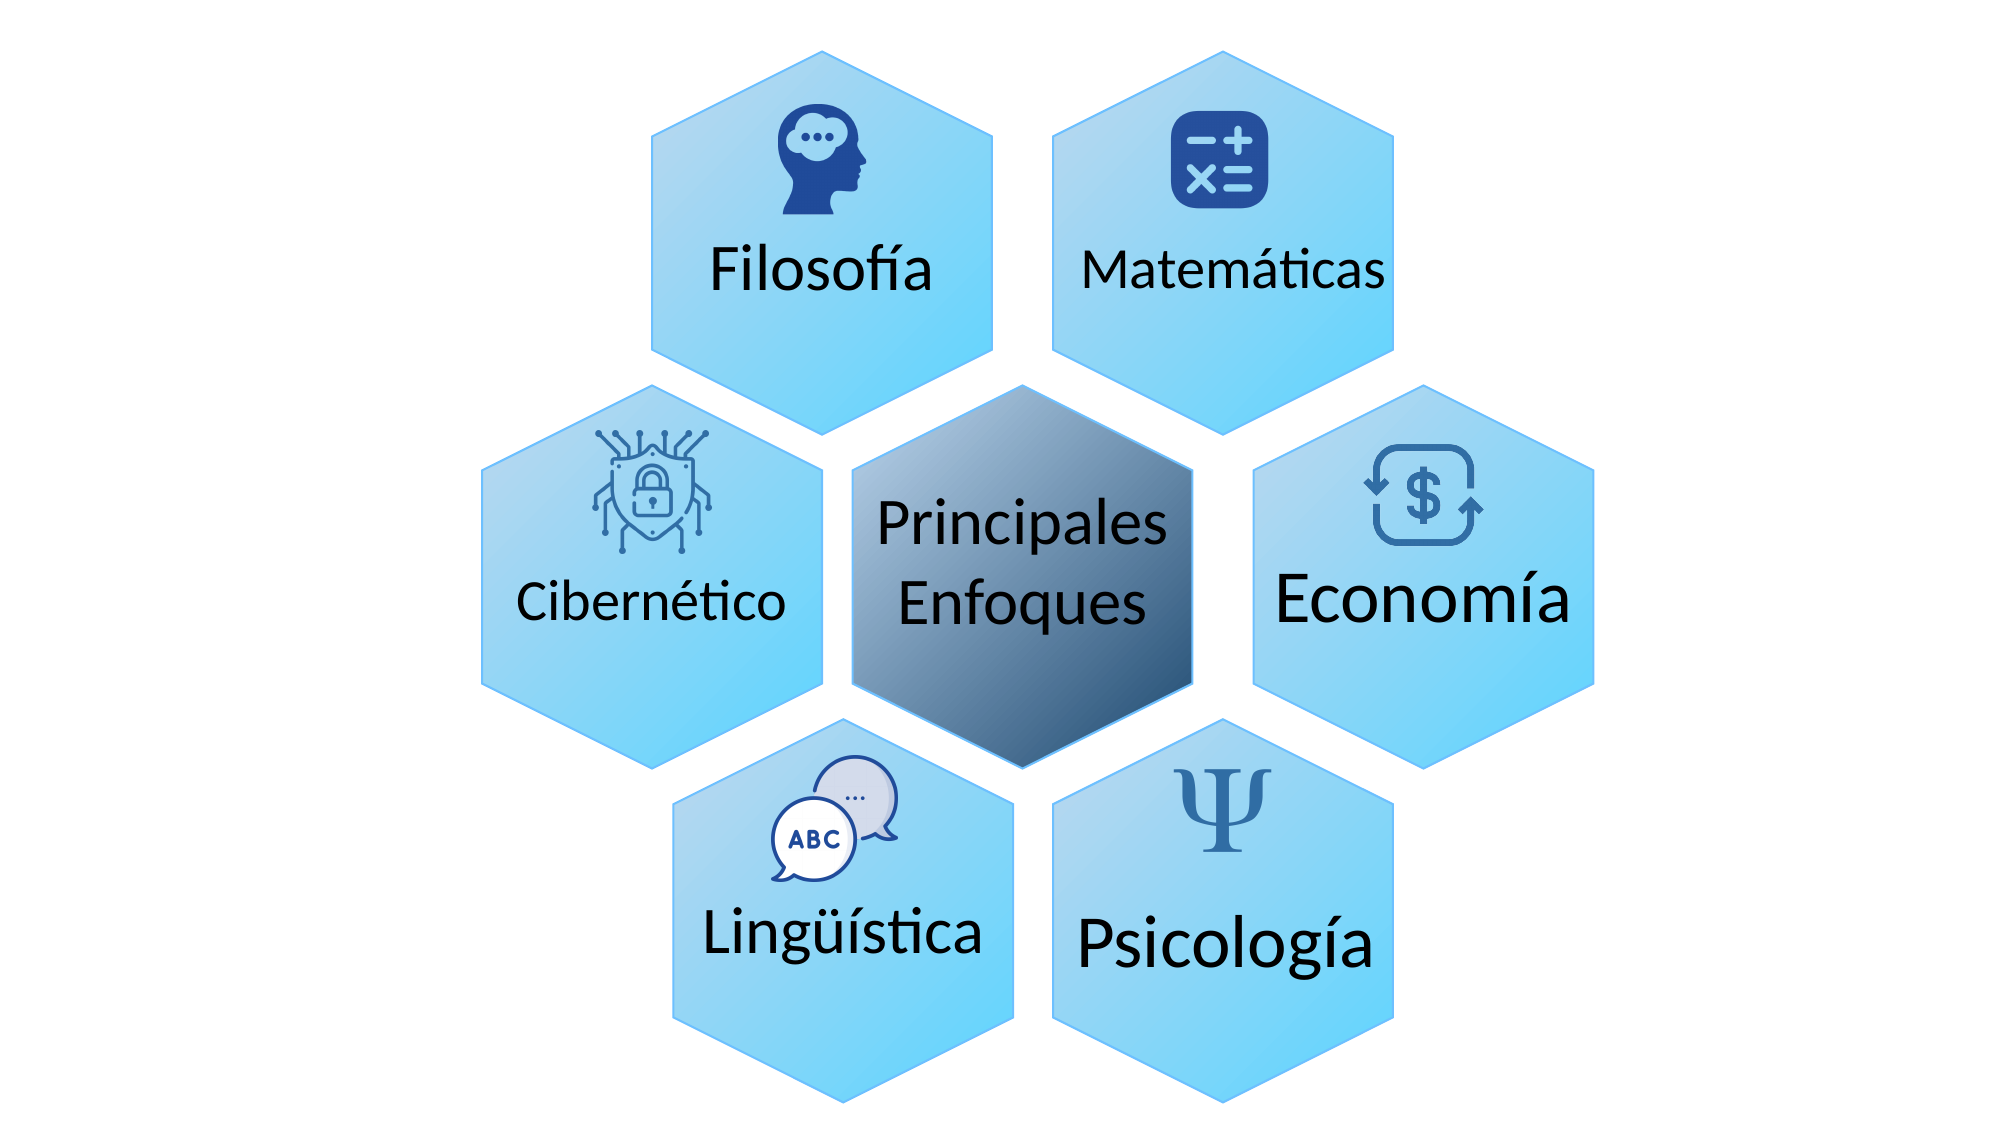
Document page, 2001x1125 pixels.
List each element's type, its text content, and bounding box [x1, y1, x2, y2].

text_box [481, 384, 824, 770]
text_box Psicología [1061, 885, 1391, 991]
picture [763, 100, 881, 218]
text_box Matemáticas [1065, 222, 1402, 308]
text_box Cibernético [501, 554, 803, 640]
text_box [1052, 718, 1394, 1104]
picture [1167, 755, 1278, 866]
text_box [651, 50, 993, 436]
picture [1363, 434, 1484, 556]
text_box [672, 718, 1015, 1104]
text_box Filosofía [694, 216, 950, 311]
picture [770, 755, 898, 882]
text_box Lingüística [687, 879, 1000, 975]
picture [1161, 101, 1278, 218]
text_box Economía [1259, 539, 1588, 645]
picture [590, 430, 714, 554]
text_box [851, 384, 1194, 770]
text_box [1252, 384, 1595, 770]
text_box Principales Enfoques [852, 470, 1193, 646]
text_box [1052, 50, 1394, 436]
